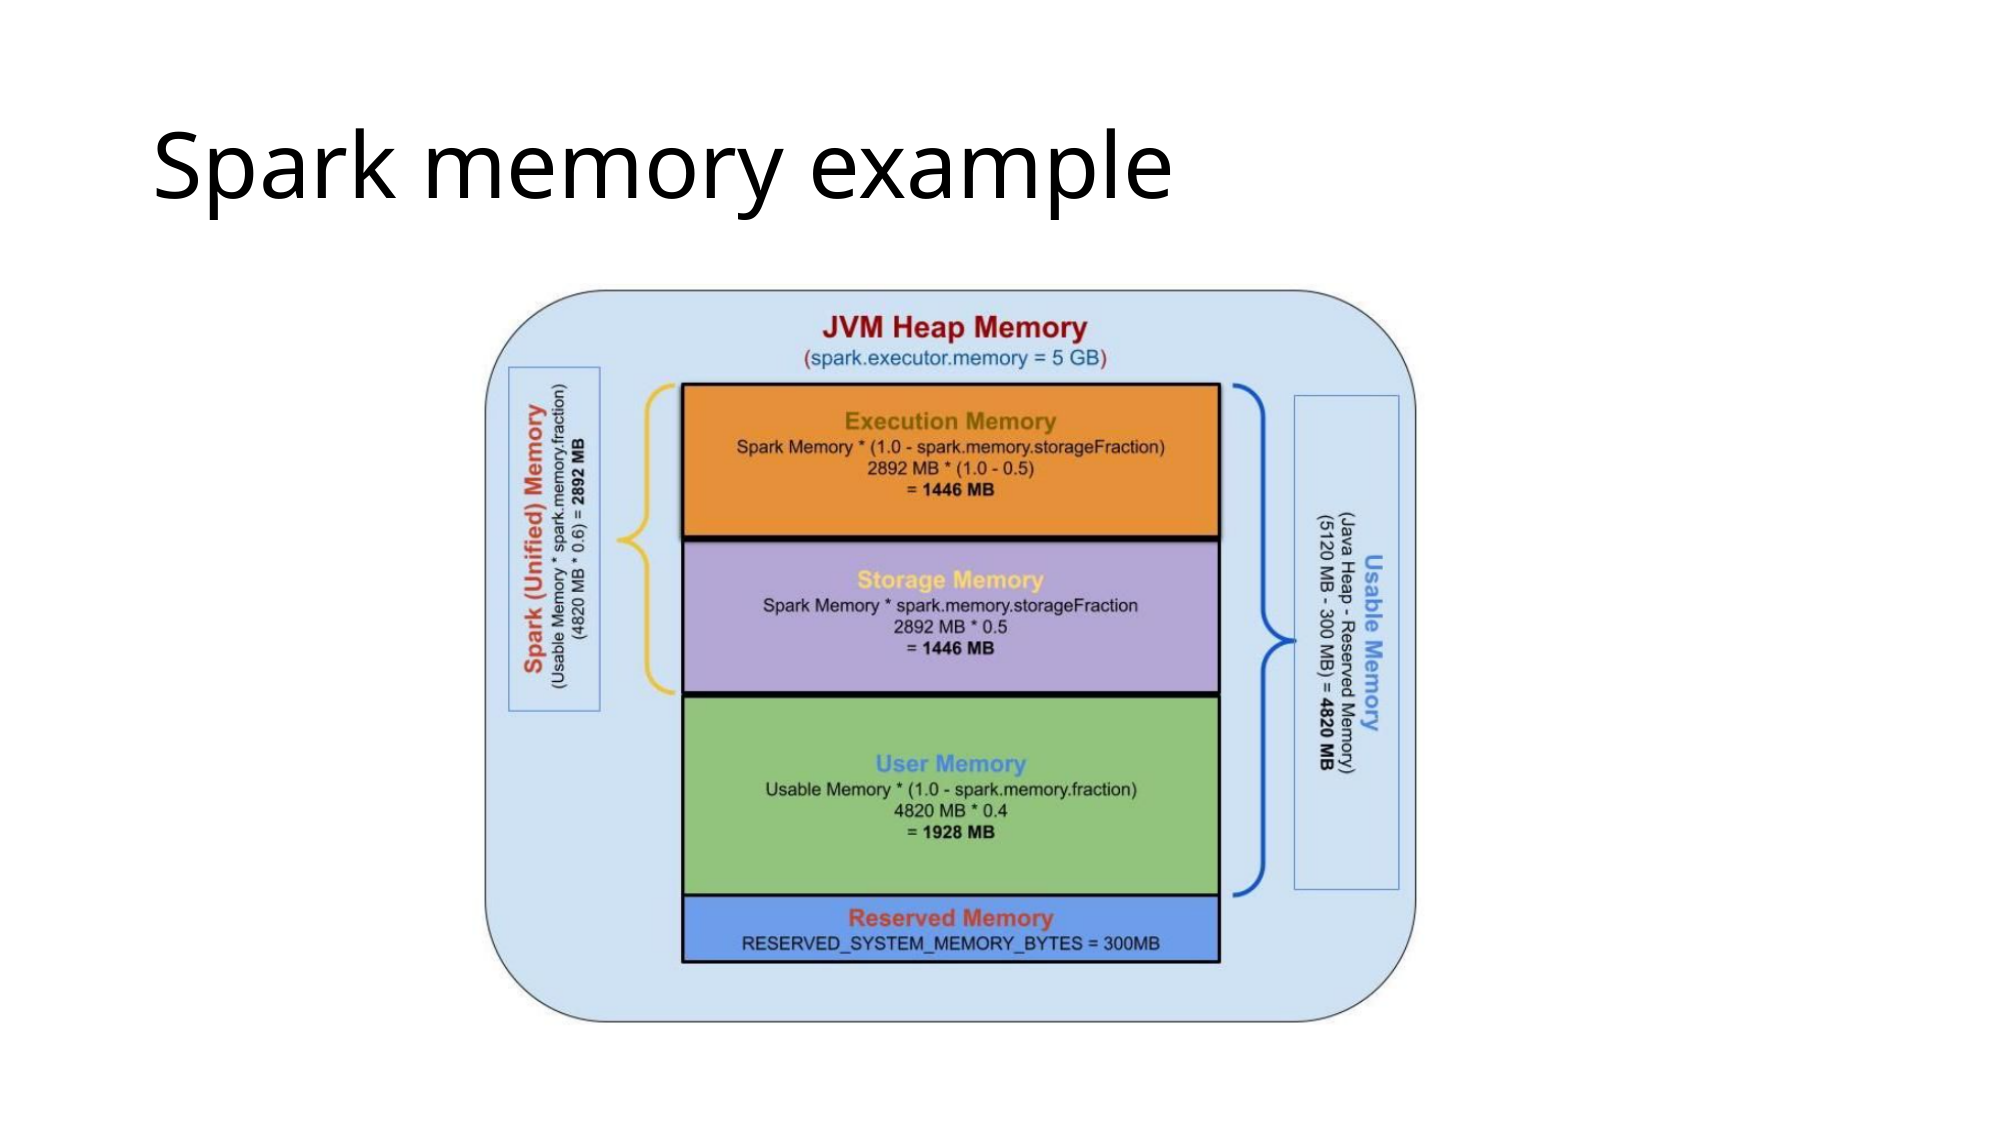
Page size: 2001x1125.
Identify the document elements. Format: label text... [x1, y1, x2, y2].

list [449, 277, 1454, 1044]
title Spark memory example [137, 59, 1863, 278]
